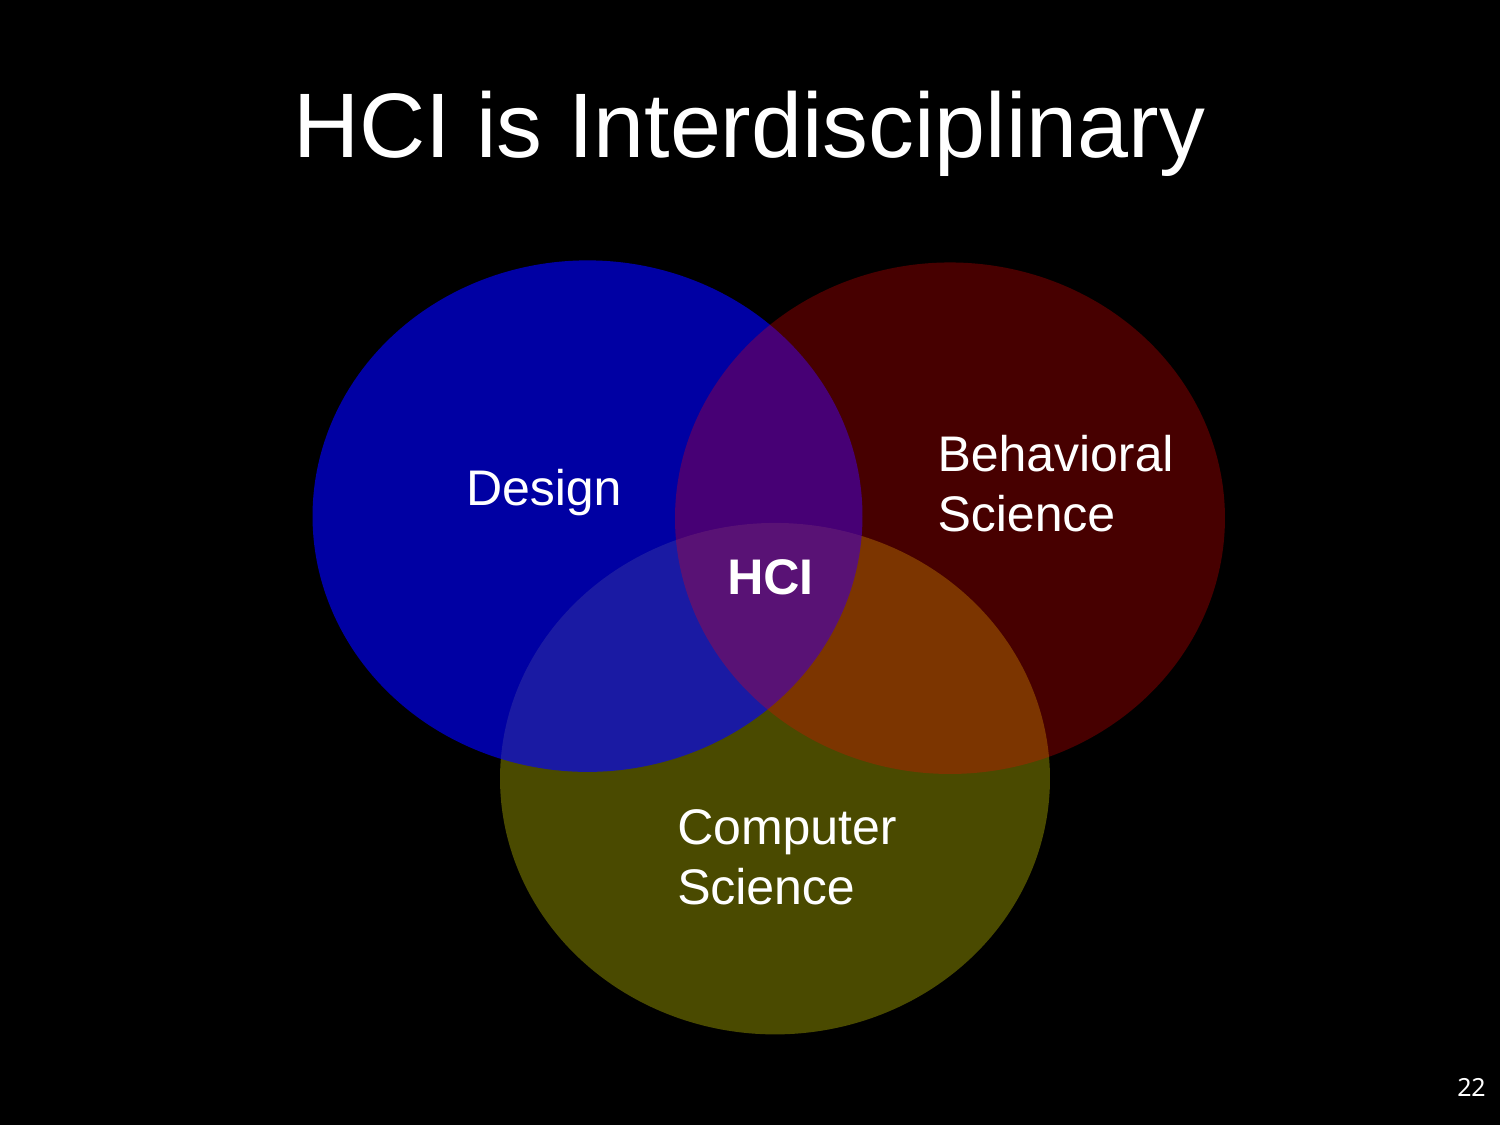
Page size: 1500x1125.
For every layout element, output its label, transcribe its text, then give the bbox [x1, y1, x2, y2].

slide_number 22 [1437, 1062, 1500, 1116]
text_box Behavioral Science [922, 413, 1189, 549]
text_box HCI [712, 536, 863, 612]
text_box Computer Science [662, 787, 922, 923]
text_box [675, 262, 1225, 774]
title HCI is Interdisciplinary [112, 0, 1388, 242]
text_box [500, 710, 1051, 1035]
text_box Design [451, 447, 637, 523]
text_box [312, 260, 769, 772]
